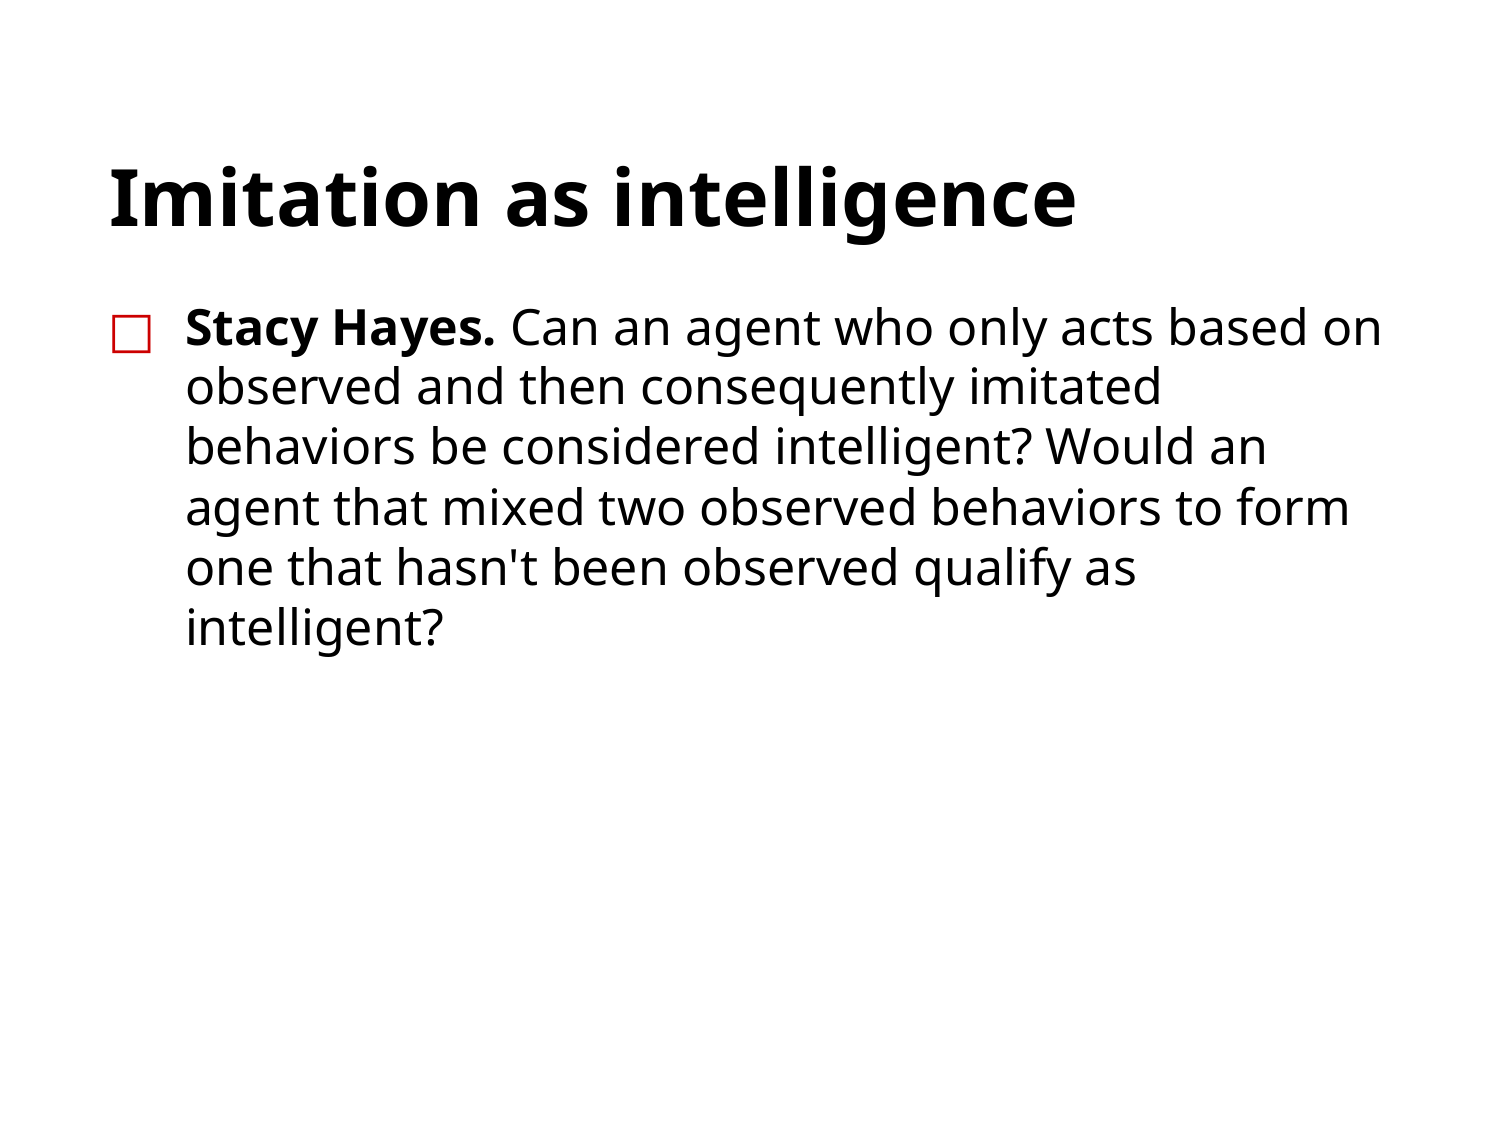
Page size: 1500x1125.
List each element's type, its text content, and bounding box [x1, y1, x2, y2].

title Imitation as intelligence [94, 50, 1407, 250]
list Stacy Hayes. Can an agent who only acts based on observed and then consequently imitated behaviors be considered intelligent? Would an agent that mixed two observed behaviors to form one that hasn't been observed qualify as intelligent? [92, 287, 1406, 1094]
